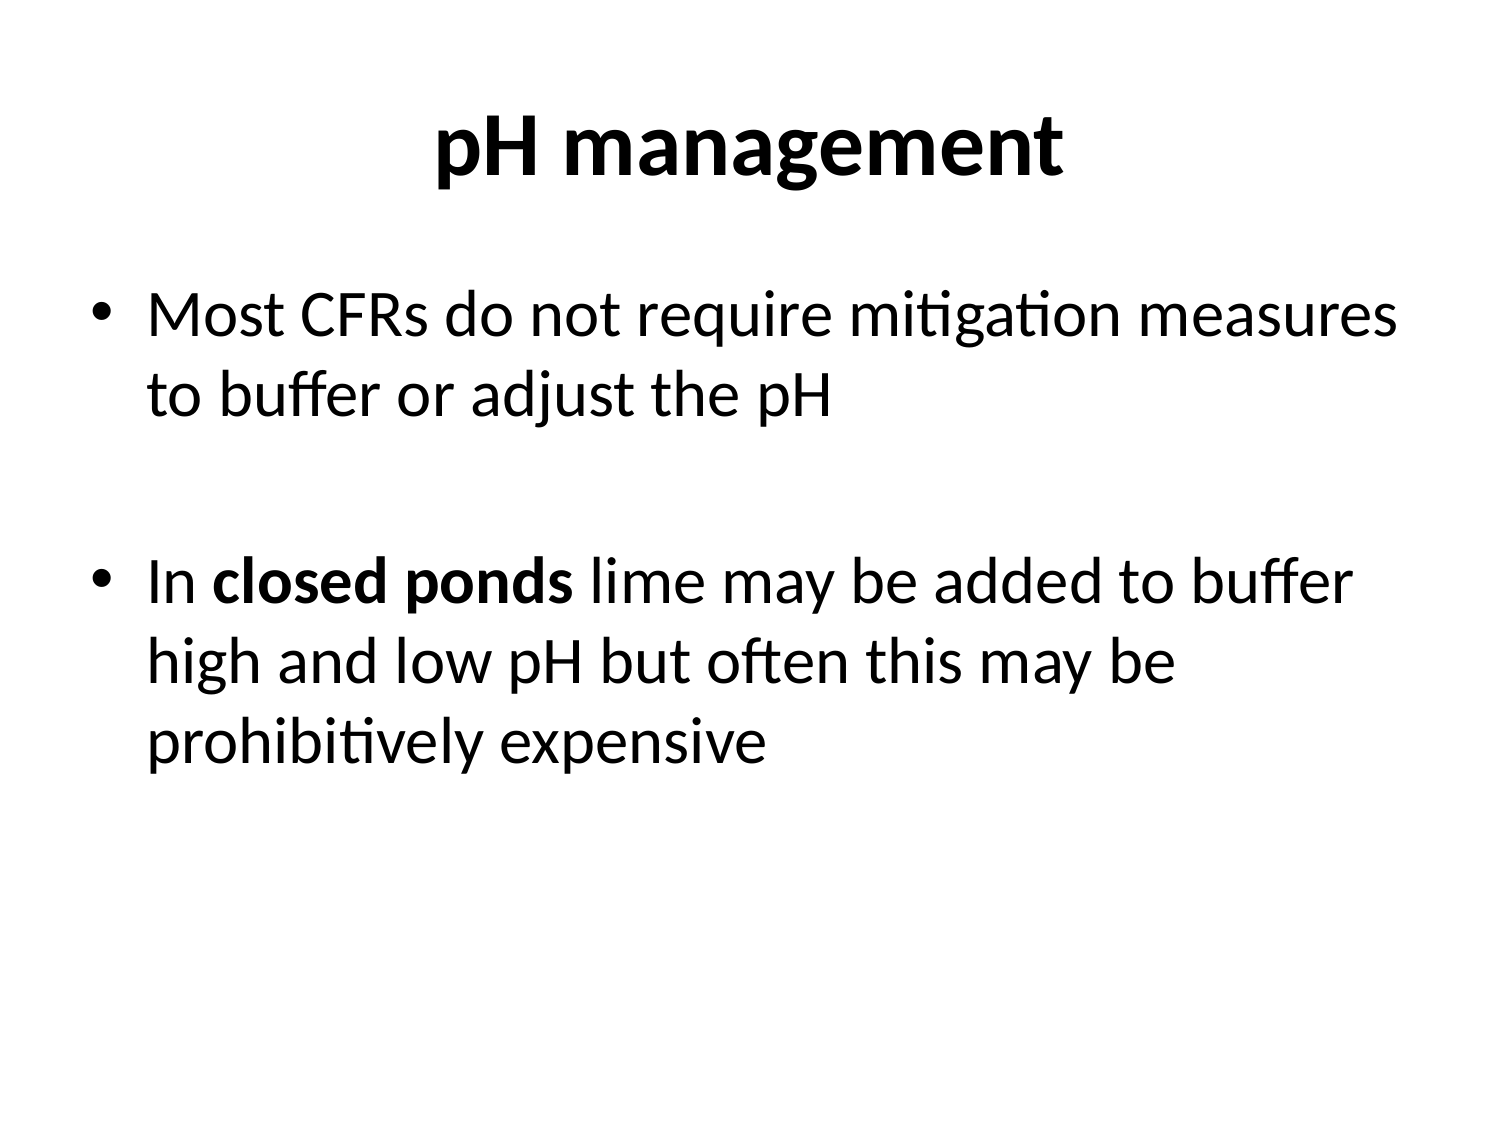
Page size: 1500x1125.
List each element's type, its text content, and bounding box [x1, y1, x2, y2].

title pH management [75, 45, 1425, 233]
list Most CFRs do not require mitigation measures to buffer or adjust the pH In closed ponds lime may be added to buffer high and low pH but often this may be prohibitively expensive [75, 262, 1425, 1005]
